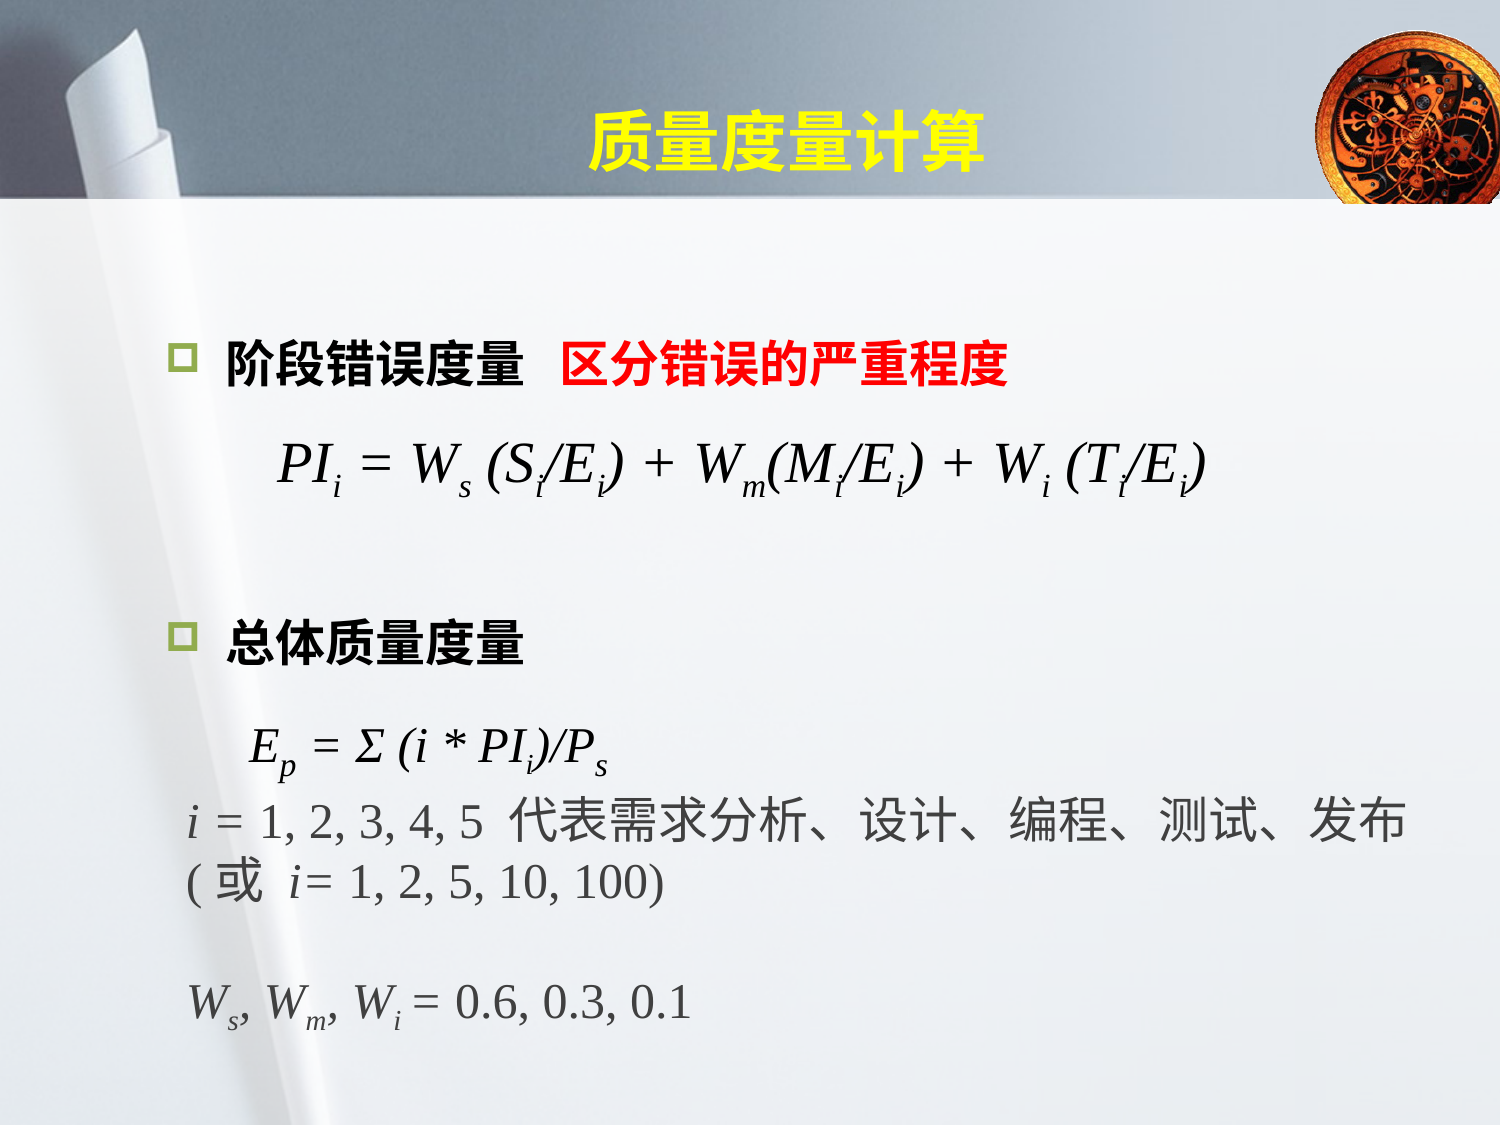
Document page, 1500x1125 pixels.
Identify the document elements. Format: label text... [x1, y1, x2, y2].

text_box i = 1, 2, 3, 4, 5 代表需求分析、设计、编程、测试、发布 (或 i= 1, 2, 5, 10, 100) Ws, Wm, Wi = 0.6, 0.3, 0.1 [171, 780, 1447, 1104]
picture [0, 0, 1500, 204]
text_box 阶段错误度量 区分错误的严重程度 PIi = Ws (Si/Ei) + Wm(Mi/Ei) + Wi (Ti/Ei) 总体质量度量 Ep = Σ (i * PIi)/Ps [165, 308, 1406, 784]
title 质量度量计算 [149, 45, 1426, 234]
